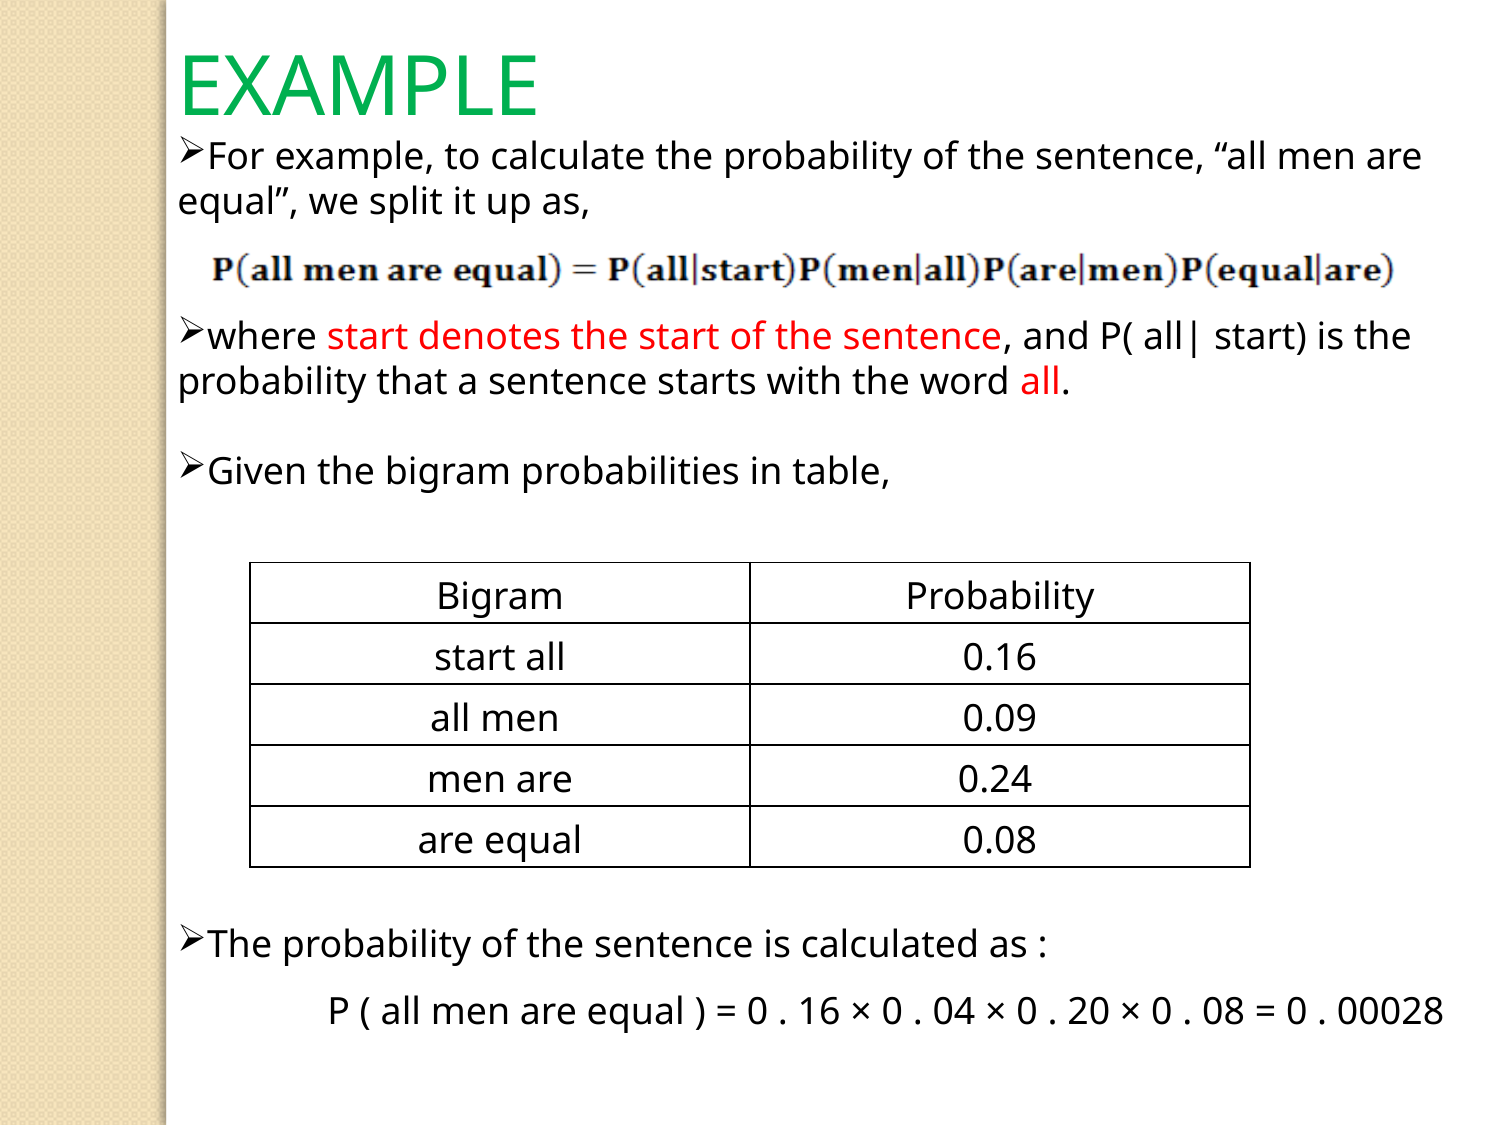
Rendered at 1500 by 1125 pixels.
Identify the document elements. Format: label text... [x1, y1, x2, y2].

table_cell all men [251, 685, 749, 744]
table_cell 0.16 [751, 624, 1249, 683]
table_cell 0.24 [751, 746, 1249, 805]
table_cell are equal [251, 807, 749, 866]
table_cell 0.09 [751, 685, 1249, 744]
table_header Bigram [251, 563, 749, 622]
text_box EXAMPLE For example, to calculate the probability of the sentence, “all men are equal”, we split it up as, where start denotes the start of the sentence, and P( all| start) is the probability that a sentence starts with the word all. Given the bigram probabilities in table, The probability of the sentence is calculated as : P ( all men are equal ) = 0 . 16 × 0 . 04 × 0 . 20 × 0 . 08 = 0 . 00028 [162, 24, 1462, 1040]
picture [212, 249, 1397, 301]
table_cell 0.08 [751, 807, 1249, 866]
table_cell start all [251, 624, 749, 683]
table_cell men are [251, 746, 749, 805]
table_header Probability [751, 563, 1249, 622]
